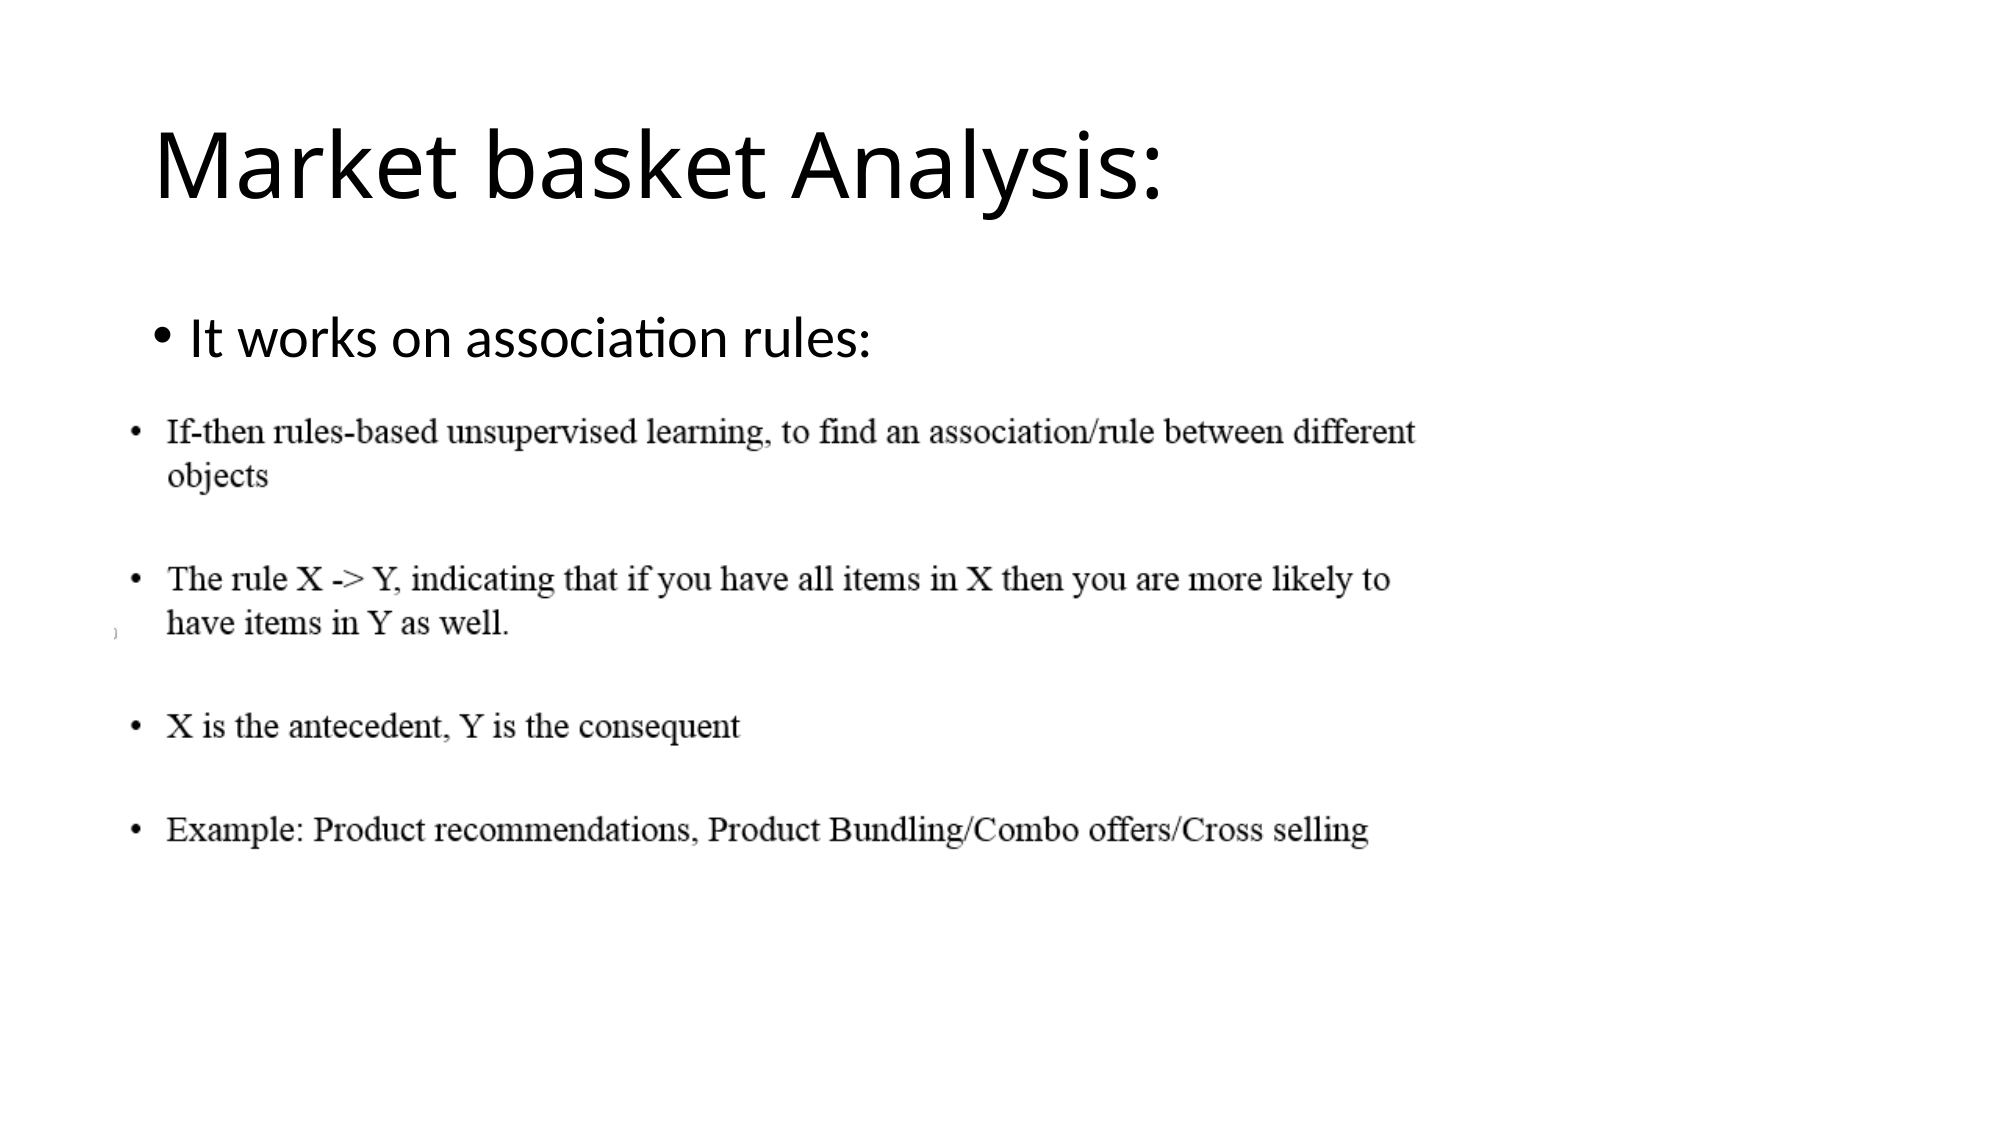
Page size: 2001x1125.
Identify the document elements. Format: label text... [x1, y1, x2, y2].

title Market basket Analysis: [137, 59, 1863, 278]
picture [114, 362, 1420, 915]
list It works on association rules: [137, 299, 1863, 1014]
